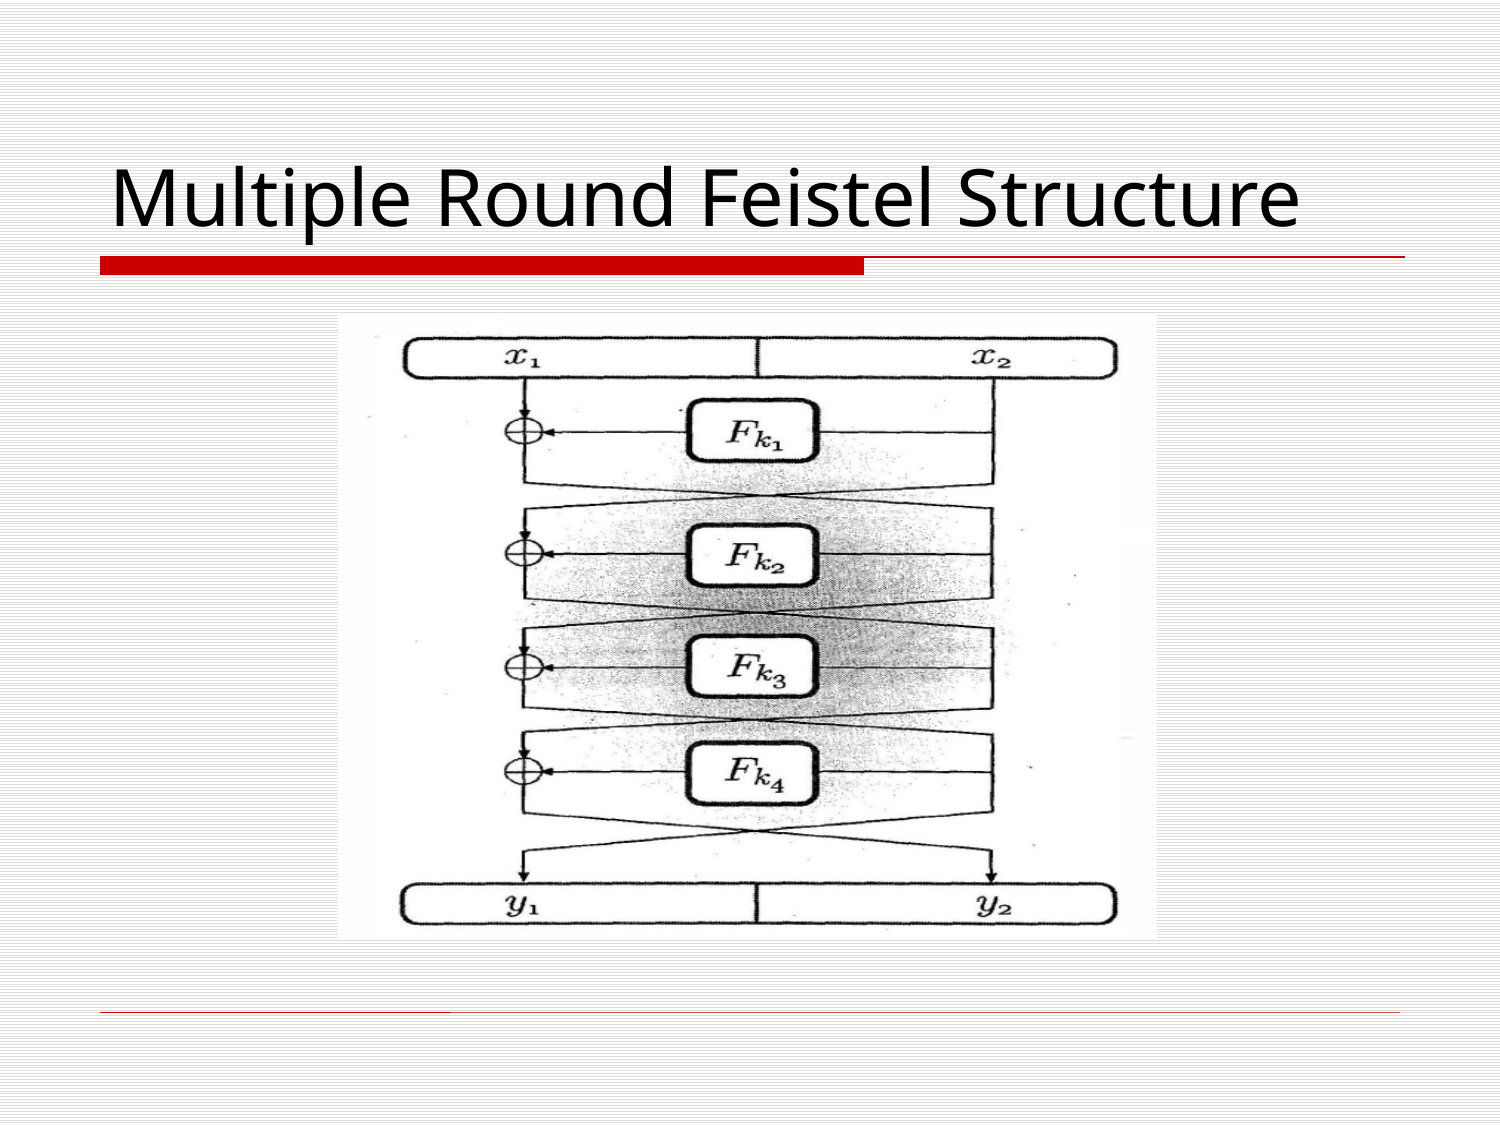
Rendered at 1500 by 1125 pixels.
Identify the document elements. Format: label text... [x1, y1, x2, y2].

picture [337, 314, 1157, 938]
title Multiple Round Feistel Structure [94, 50, 1407, 250]
